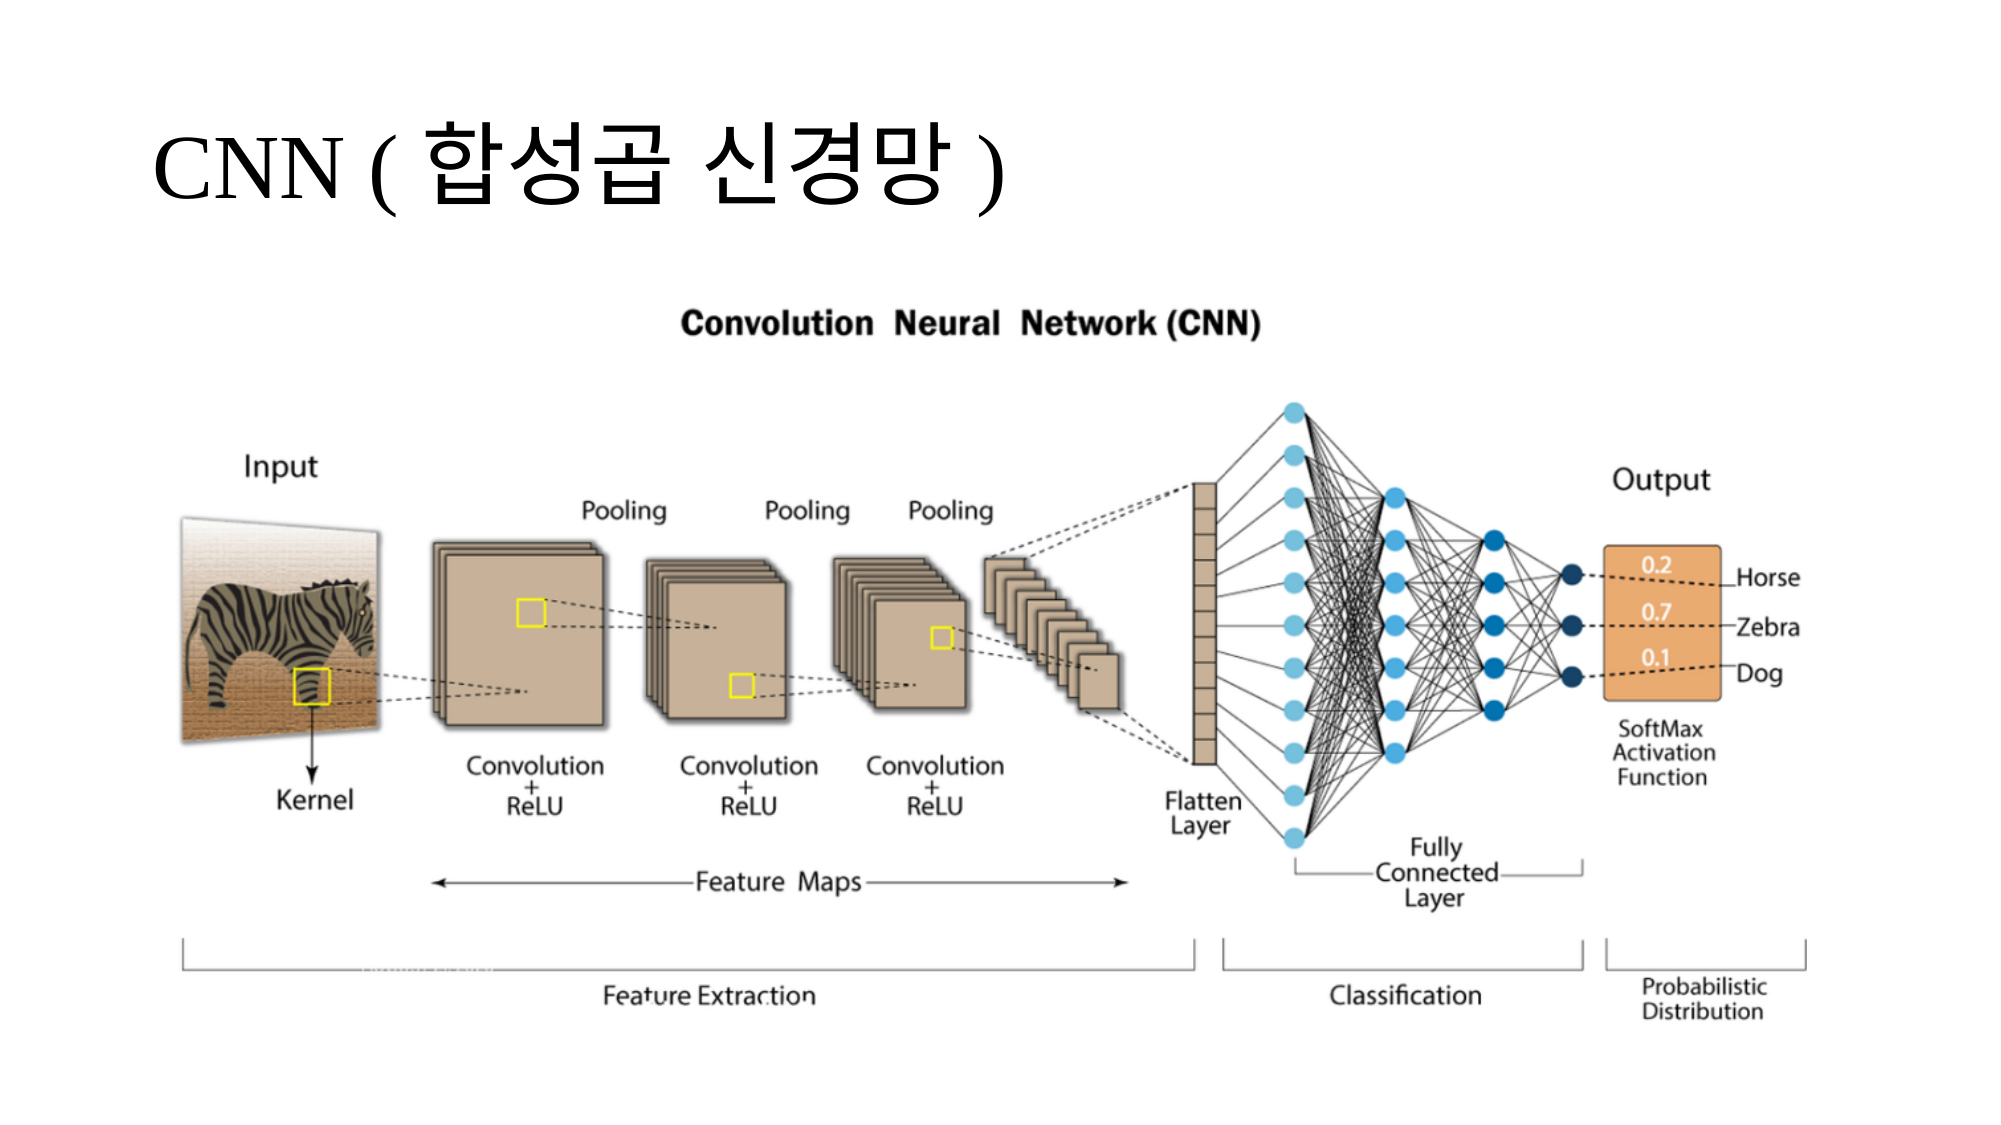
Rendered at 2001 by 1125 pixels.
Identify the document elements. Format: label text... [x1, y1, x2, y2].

title CNN (합성곱 신경망) [137, 59, 1863, 278]
picture [152, 277, 1848, 1035]
